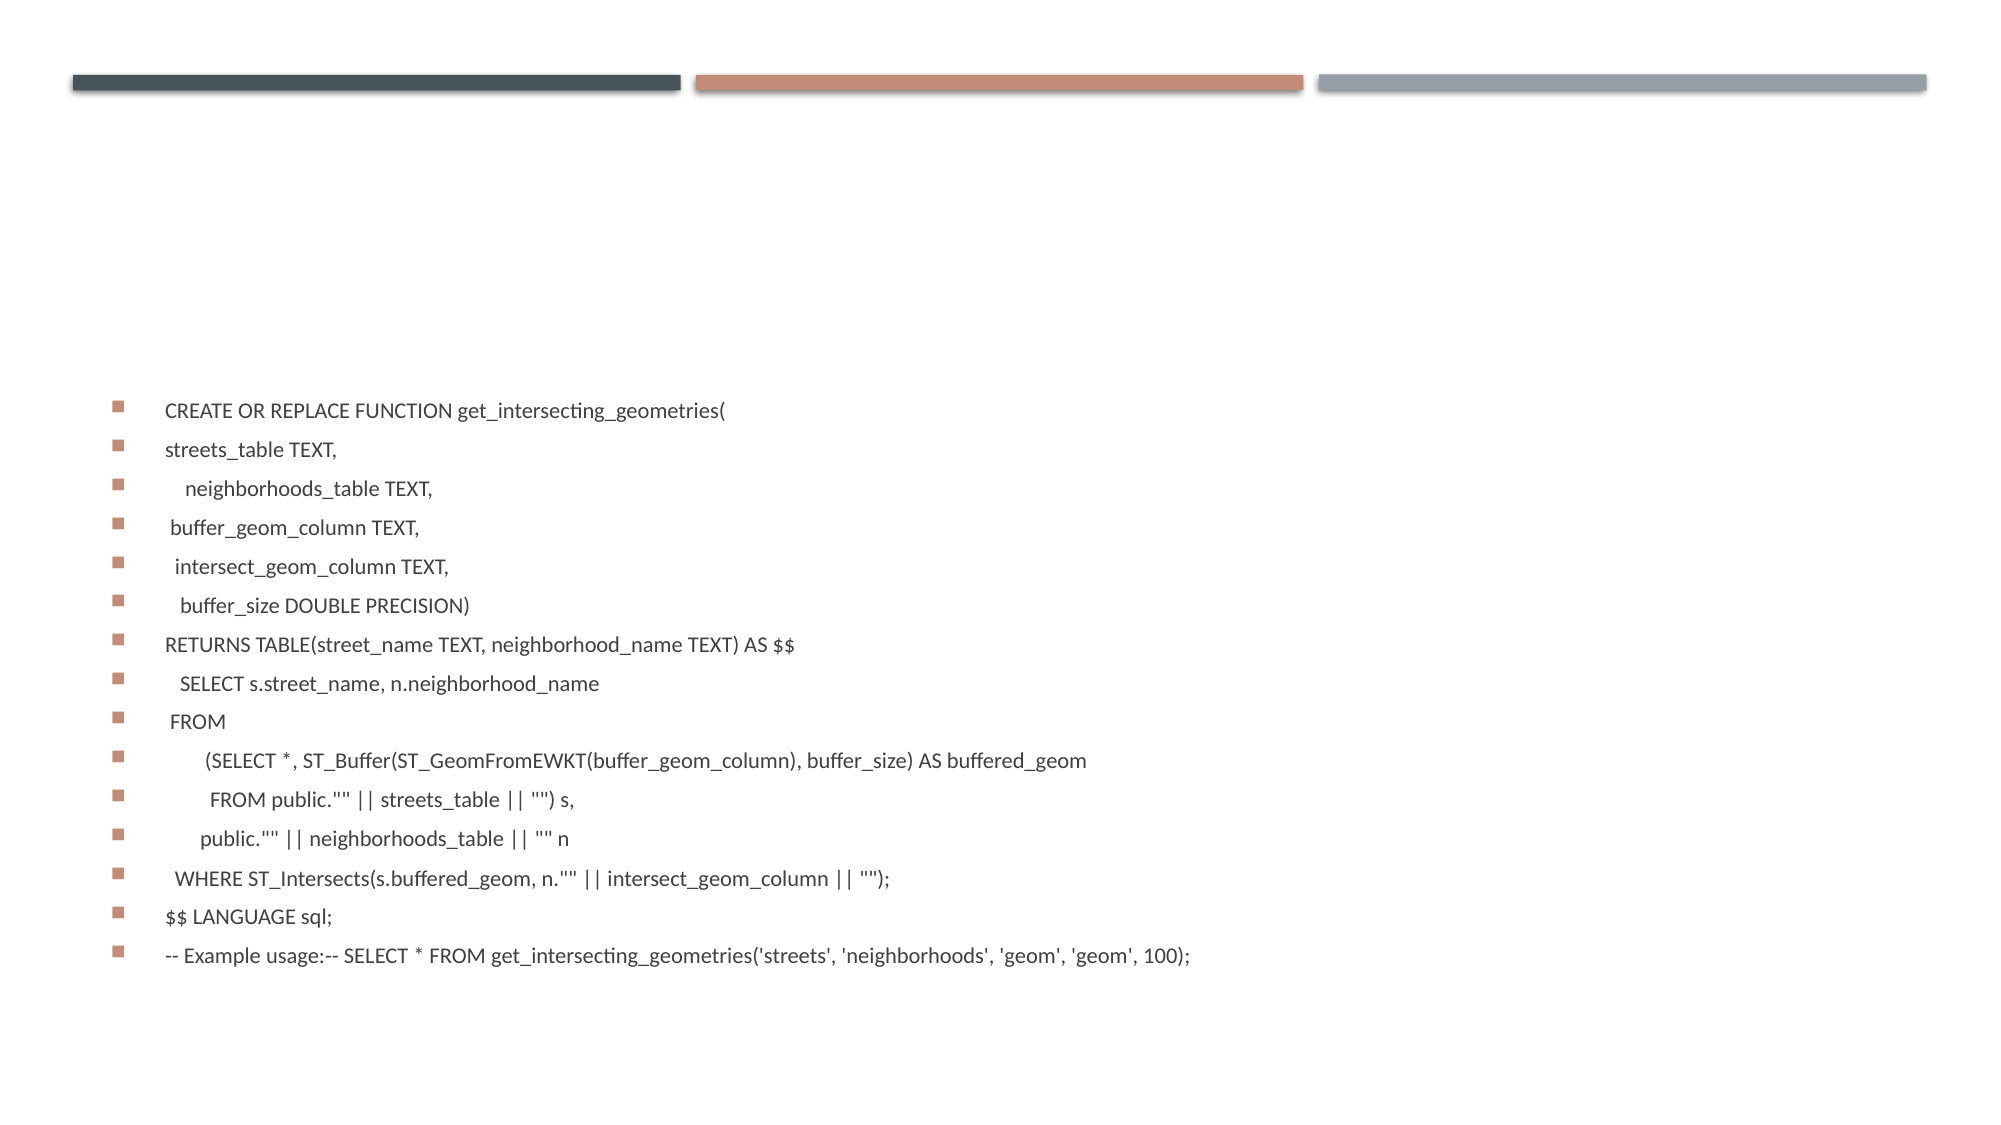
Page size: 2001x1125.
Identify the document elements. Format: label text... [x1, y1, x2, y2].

list CREATE OR REPLACE FUNCTION get_intersecting_geometries( streets_table TEXT, neighborhoods_table TEXT, buffer_geom_column TEXT, intersect_geom_column TEXT, buffer_size DOUBLE PRECISION) RETURNS TABLE(street_name TEXT, neighborhood_name TEXT) AS $$ SELECT s.street_name, n.neighborhood_name FROM (SELECT *, ST_Buffer(ST_GeomFromEWKT(buffer_geom_column), buffer_size) AS buffered_geom FROM public."" || streets_table || "") s, public."" || neighborhoods_table || "" n WHERE ST_Intersects(s.buffered_geom, n."" || intersect_geom_column || ""); $$ LANGUAGE sql; -- Example usage:-- SELECT * FROM get_intersecting_geometries('streets', 'neighborhoods', 'geom', 'geom', 100); [95, 383, 1905, 981]
